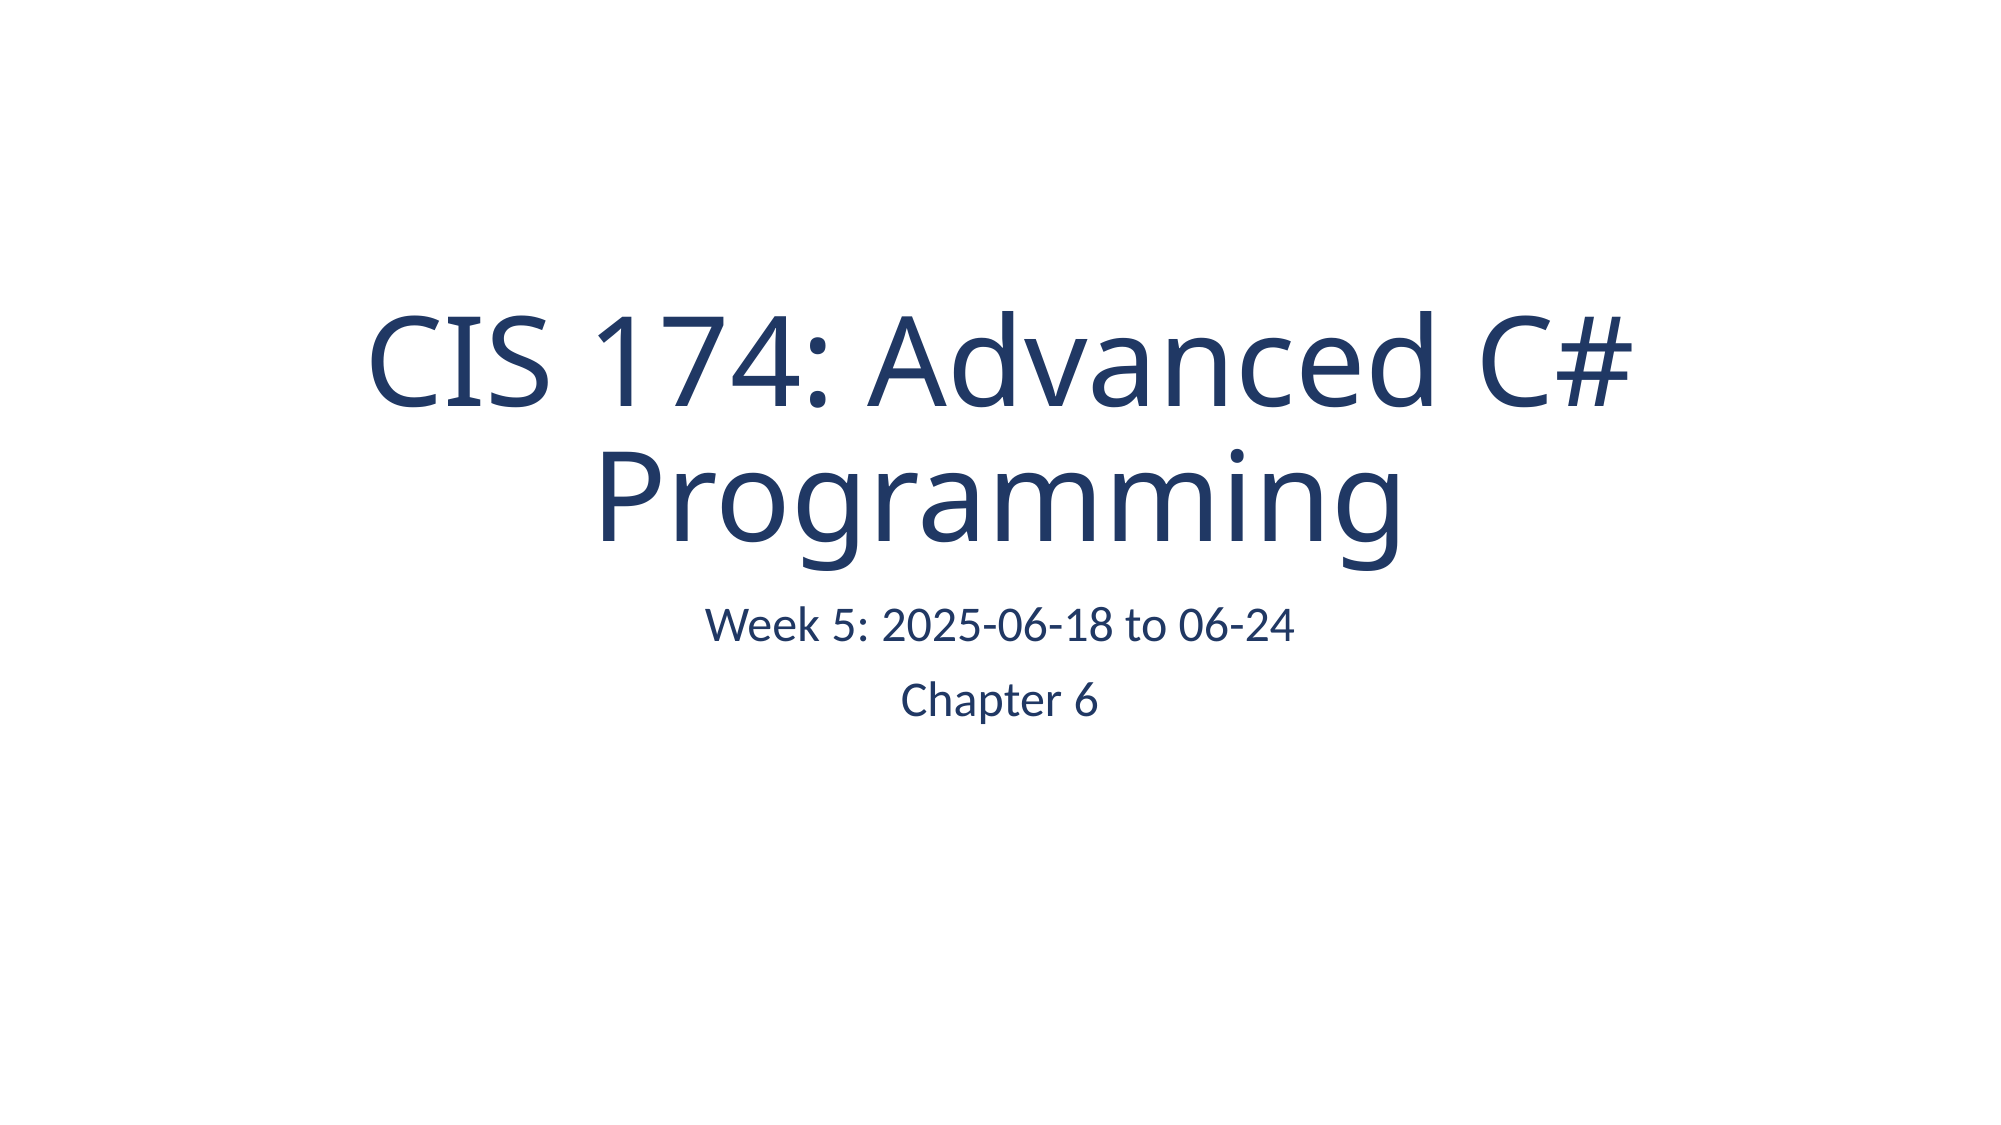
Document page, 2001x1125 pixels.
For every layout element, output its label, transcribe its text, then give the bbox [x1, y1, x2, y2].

title CIS 174: Advanced C# Programming [249, 184, 1750, 576]
subtitle Week 5: 2025-06-18 to 06-24 Chapter 6 [249, 590, 1750, 863]
